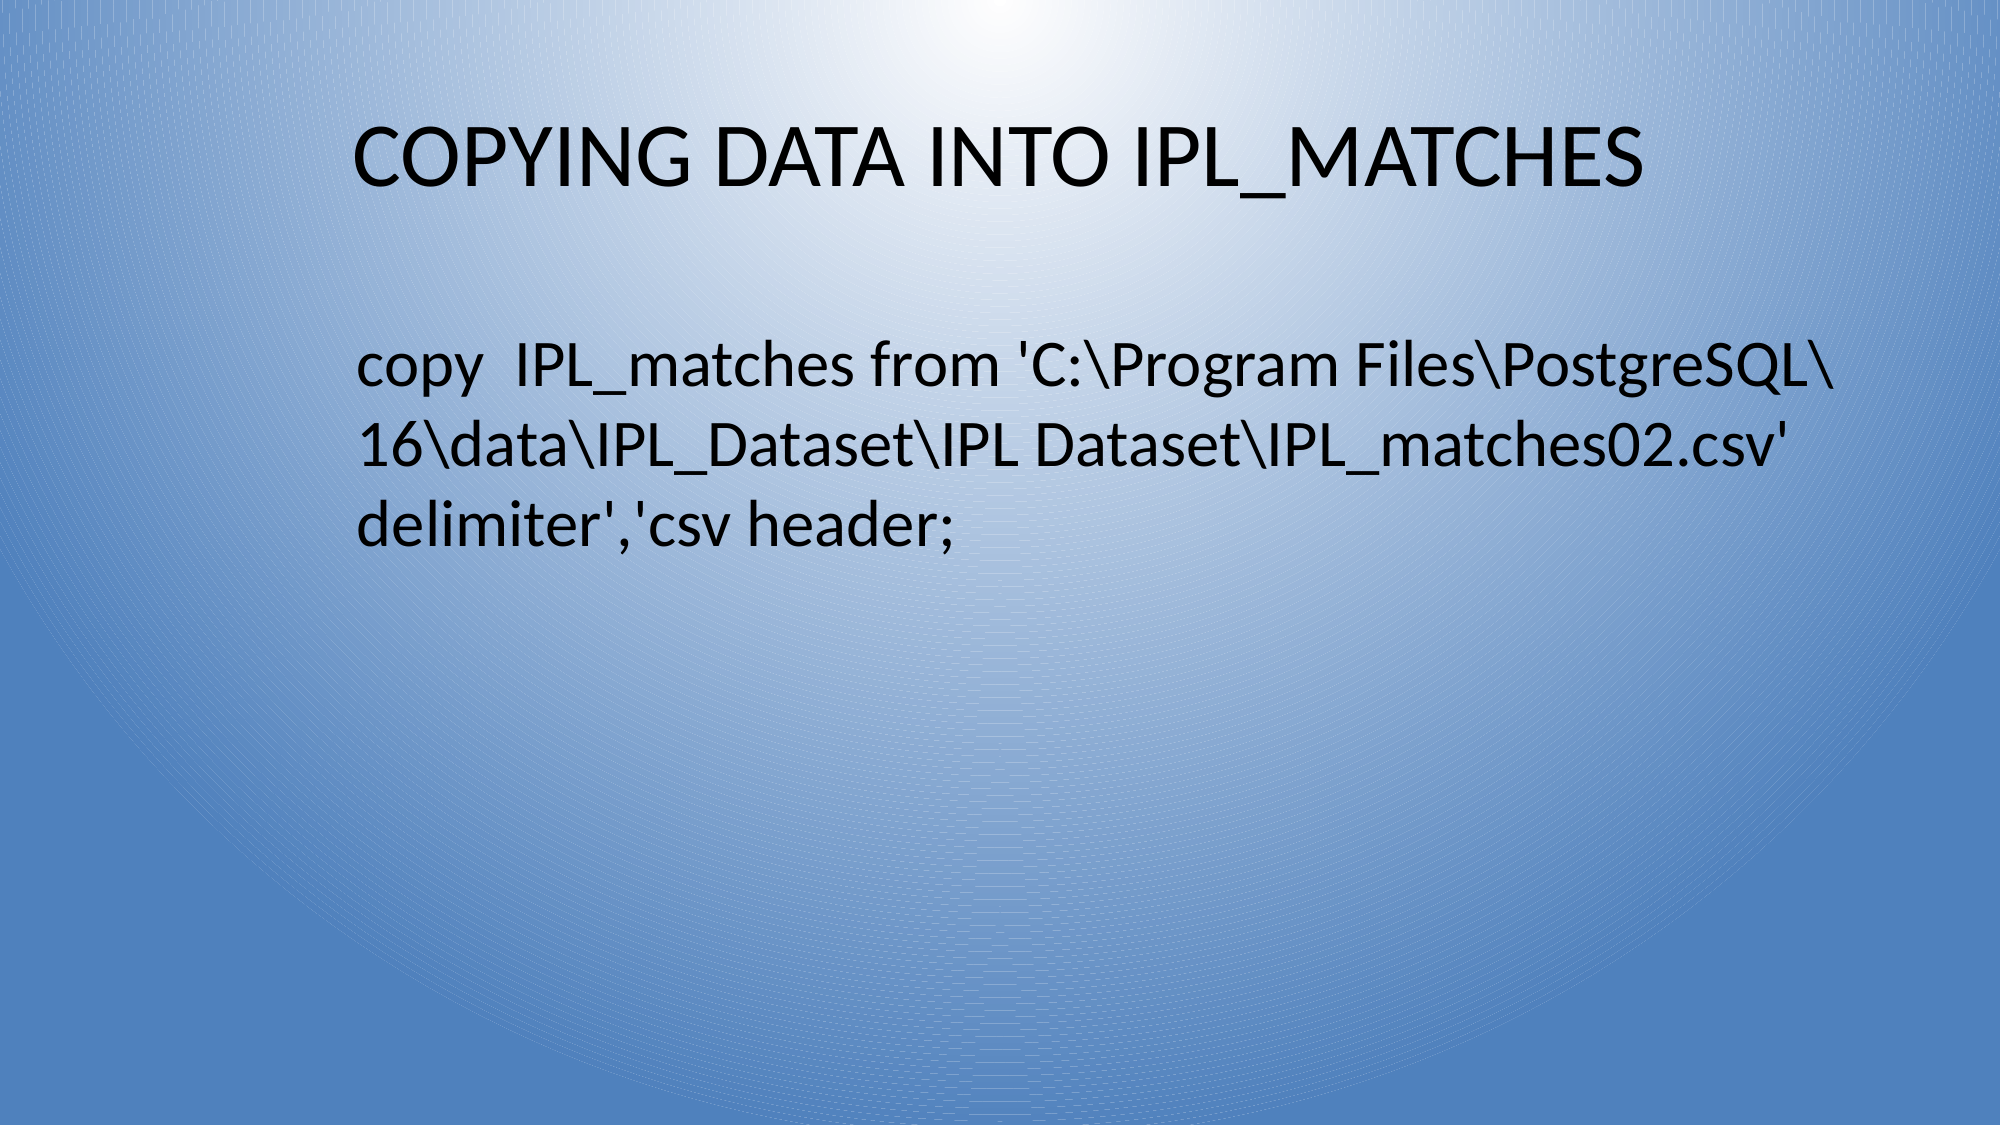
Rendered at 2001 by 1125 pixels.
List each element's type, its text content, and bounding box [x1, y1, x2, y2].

title COPYING DATA INTO IPL_MATCHES [137, 59, 1863, 241]
list copy IPL_matches from 'C:\Program Files\PostgreSQL\16\data\IPL_Dataset\IPL Dataset\IPL_matches02.csv' delimiter','csv header; [341, 312, 1863, 1027]
